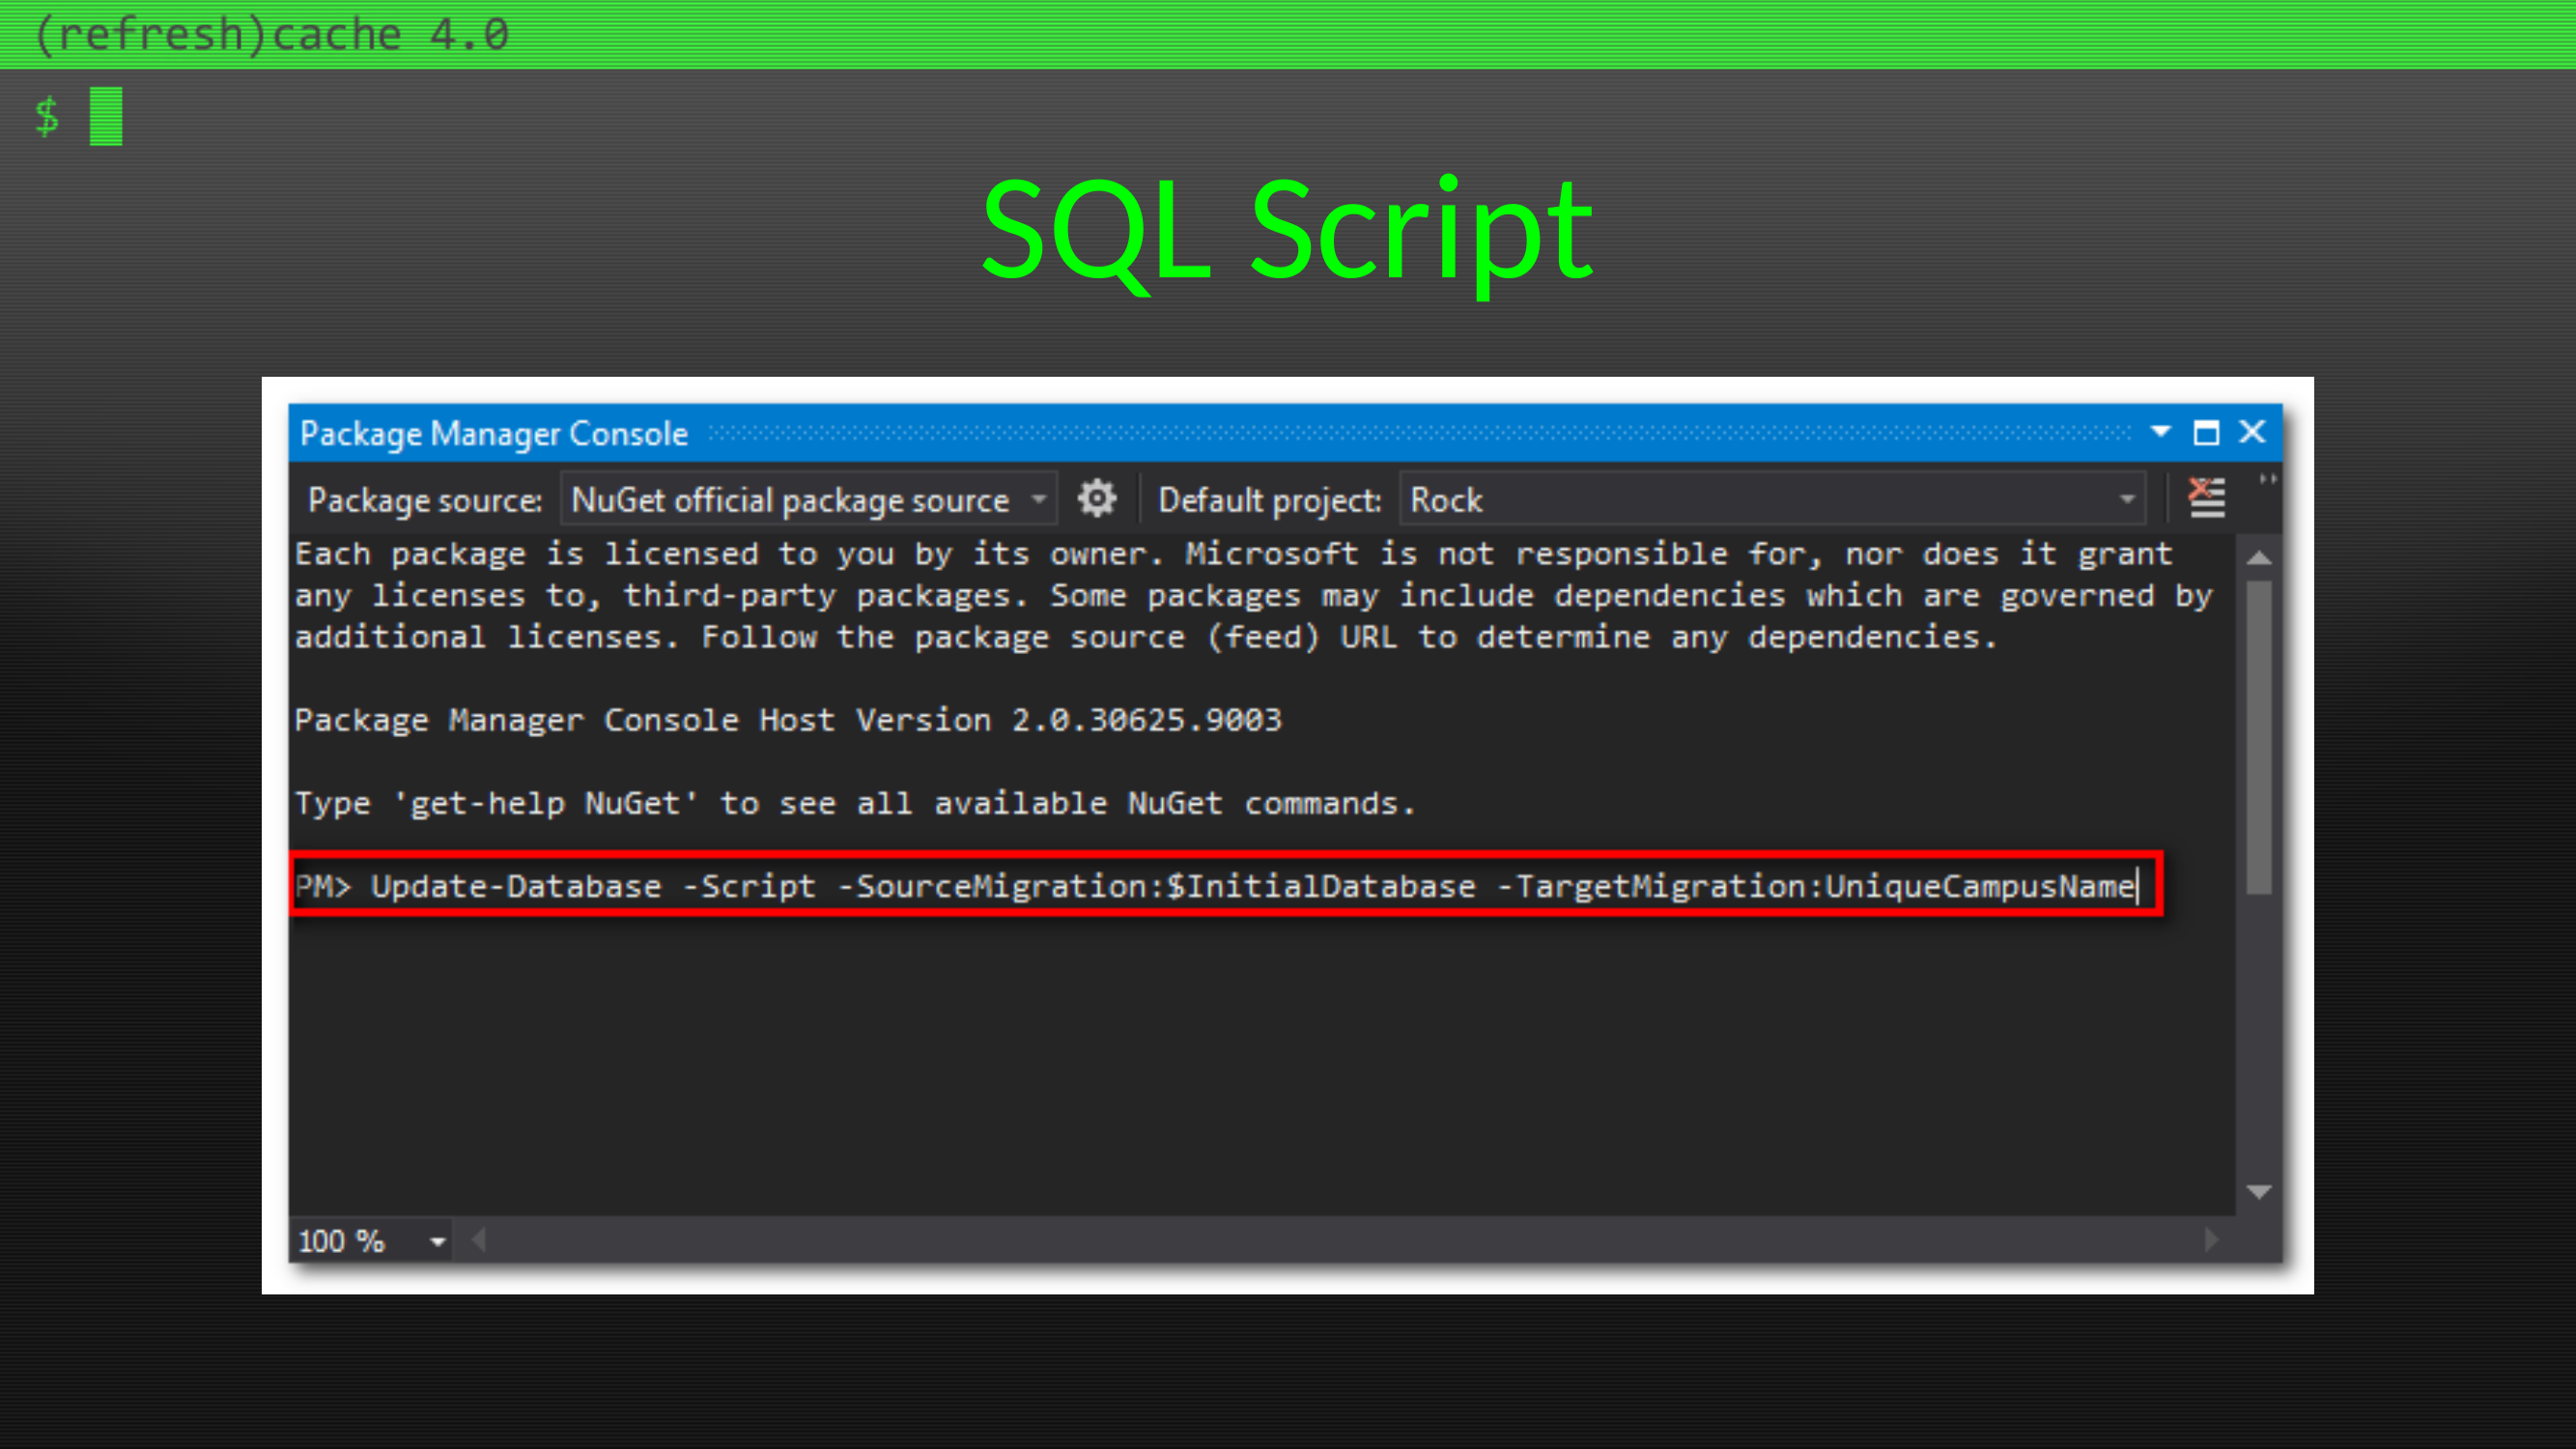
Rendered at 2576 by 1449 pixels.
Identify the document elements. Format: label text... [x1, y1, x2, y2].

title SQL Script [128, 96, 2448, 338]
picture [0, 0, 2576, 1449]
